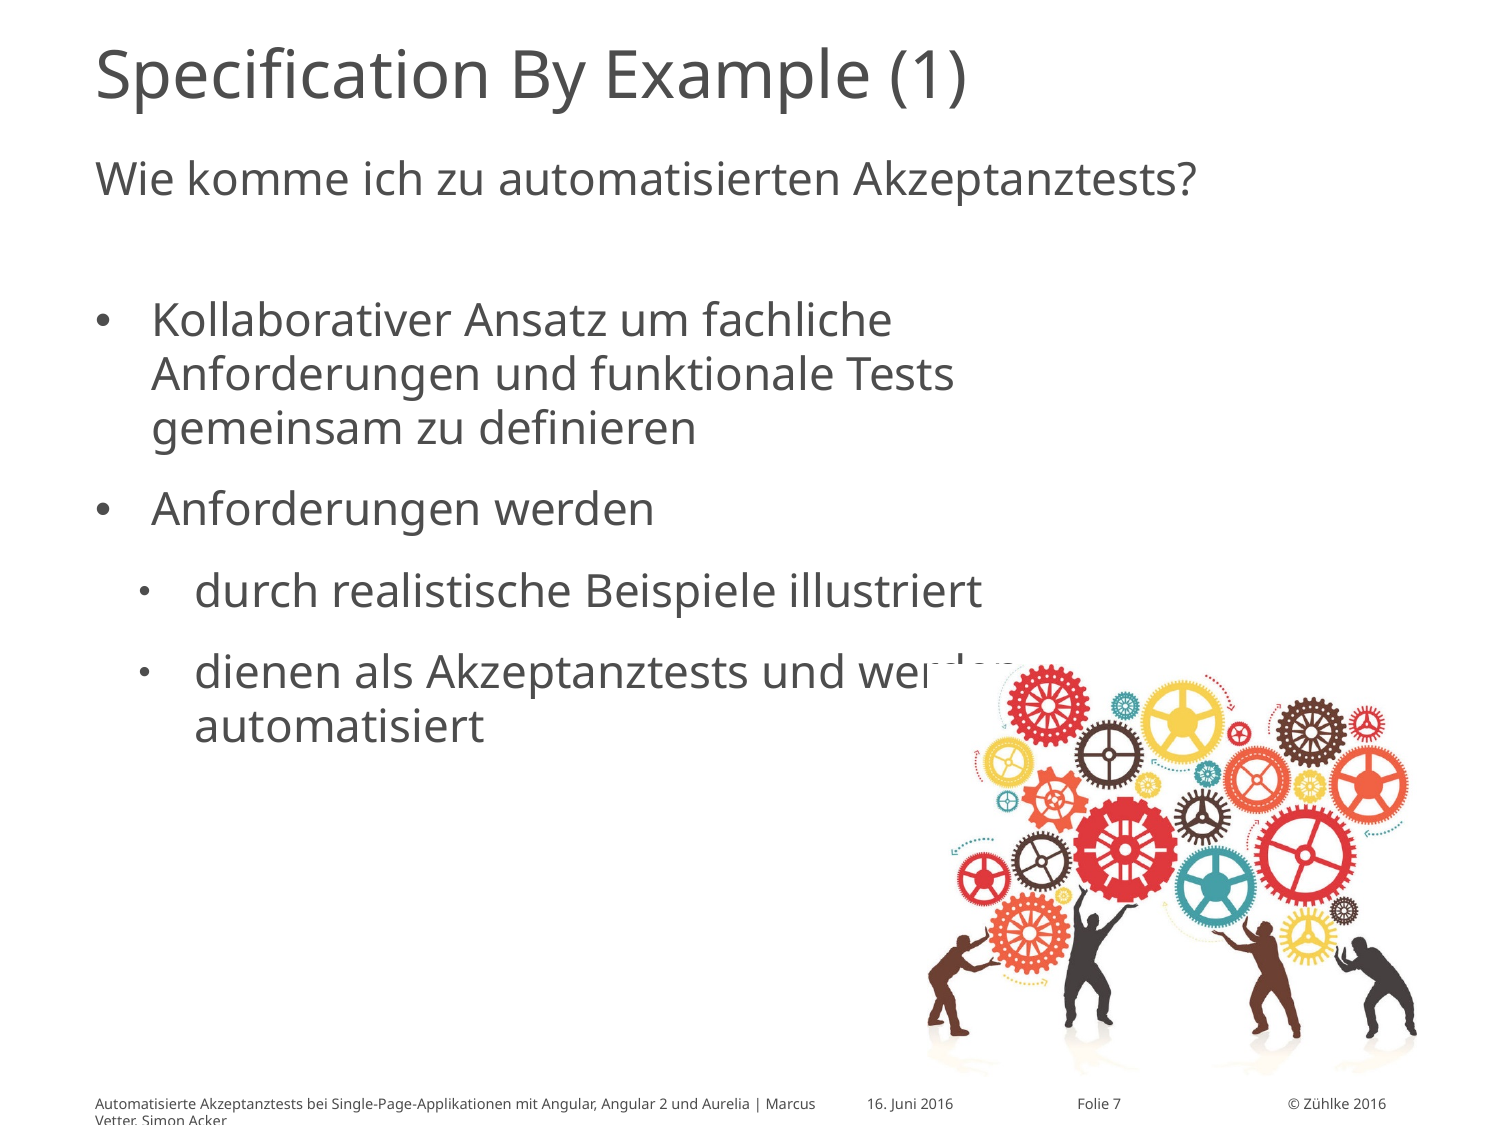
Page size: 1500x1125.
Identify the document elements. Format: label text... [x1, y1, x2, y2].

list Wie komme ich zu automatisierten Akzeptanztests? [95, 152, 1475, 259]
list Kollaborativer Ansatz um fachliche Anforderungen und funktionale Tests gemeinsam zu definieren Anforderungen werden durch realistische Beispiele illustriert dienen als Akzeptanztests und werden automatisiert [95, 293, 1128, 1078]
picture [926, 663, 1417, 1078]
title Specification By Example (1) [95, 36, 1475, 152]
